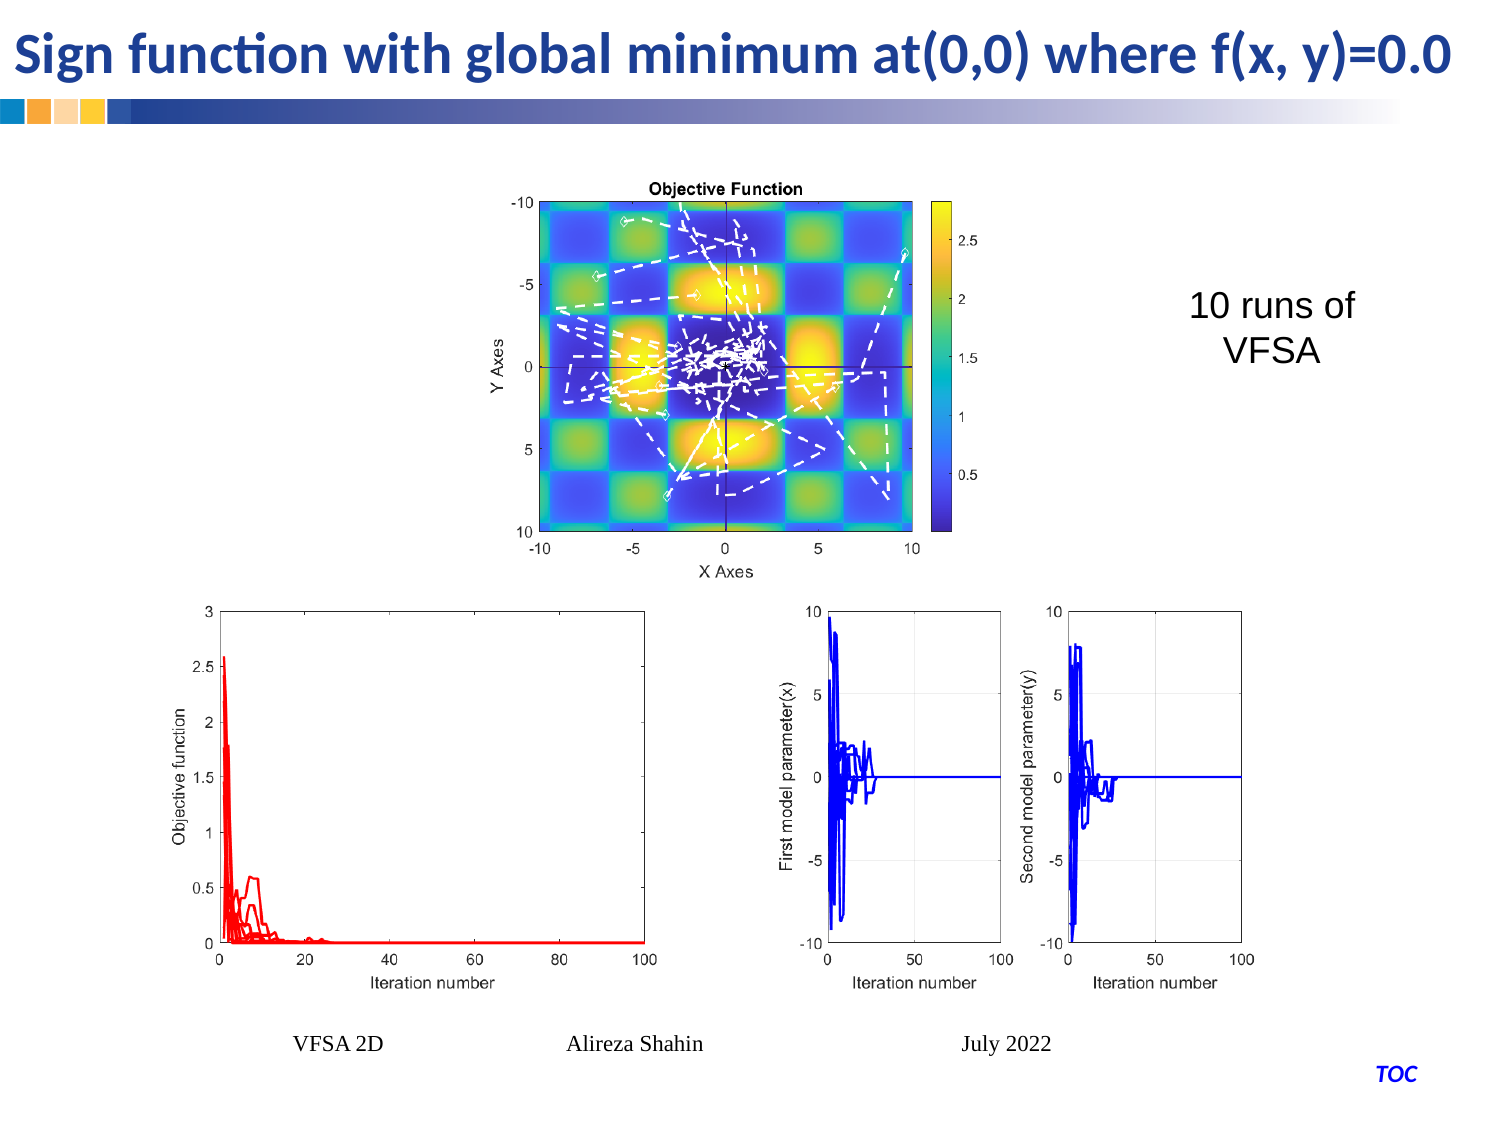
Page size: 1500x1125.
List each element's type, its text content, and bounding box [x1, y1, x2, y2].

text_box 10 runs of VFSA [1126, 273, 1418, 379]
picture [147, 170, 1297, 992]
title Sign function with global minimum at(0,0) where f(x, y)=0.0 [0, 0, 1500, 100]
picture [25, 100, 1400, 124]
